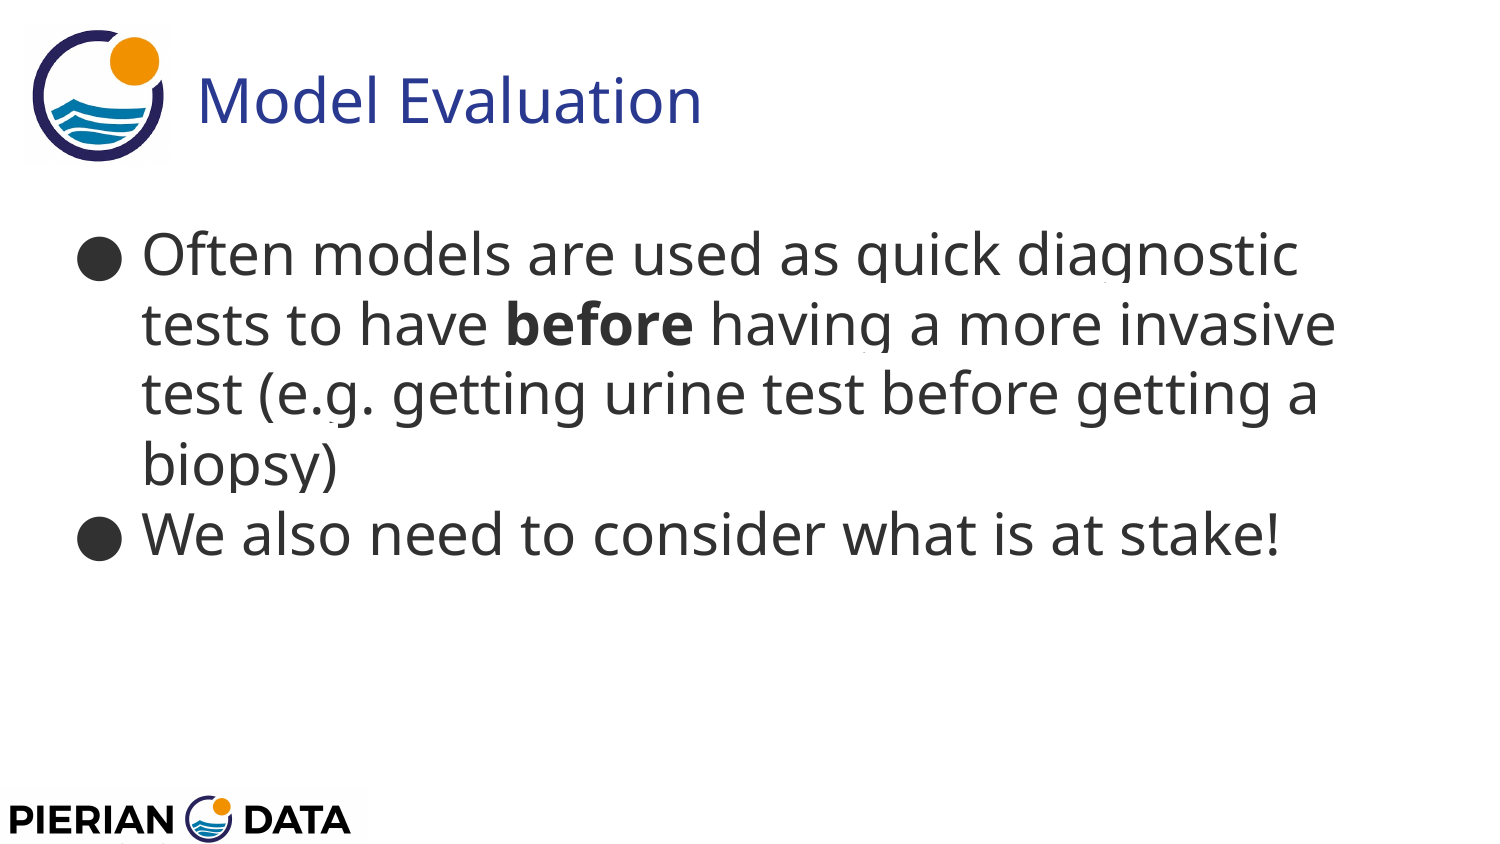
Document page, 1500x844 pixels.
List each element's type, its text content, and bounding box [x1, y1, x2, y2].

text_box Model Evaluation [181, 45, 1500, 146]
text_box [176, 34, 1330, 157]
picture [24, 24, 172, 167]
text_box Often models are used as quick diagnostic tests to have before having a more invasive test (e.g. getting urine test before getting a biopsy) We also need to consider what is at stake! [51, 201, 1376, 750]
picture [0, 787, 368, 844]
